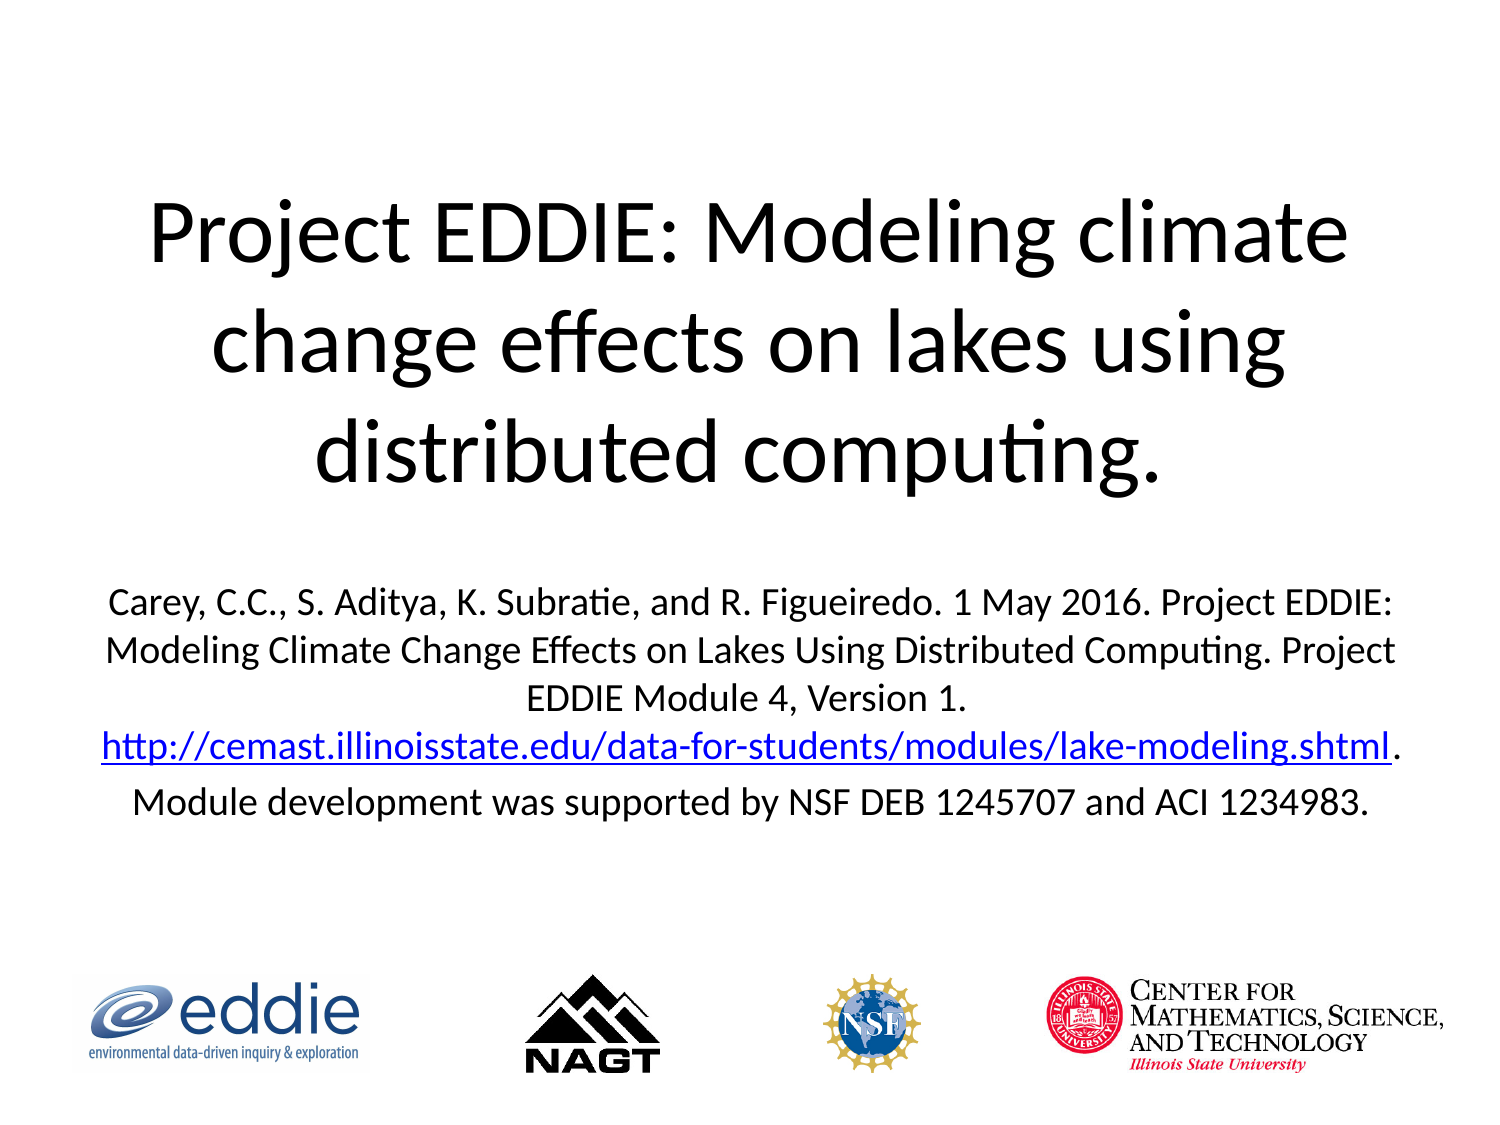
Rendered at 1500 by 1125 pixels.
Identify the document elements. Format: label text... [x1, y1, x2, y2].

picture [823, 974, 921, 1073]
subtitle Carey, C.C., S. Aditya, K. Subratie, and R. Figueiredo. 1 May 2016. Project EDDIE: Modeling Climate Change Effects on Lakes Using Distributed Computing. Project EDDIE Module 4, Version 1. http://cemast.illinoisstate.edu/data-for-students/modules/lake-modeling.shtml. Module development was supported by NSF DEB 1245707 and ACI 1234983. [82, 568, 1421, 856]
picture [1044, 974, 1443, 1073]
picture [524, 974, 660, 1073]
picture [72, 974, 371, 1073]
title Project EDDIE: Modeling climate change effects on lakes using distributed computing. [112, 123, 1388, 568]
